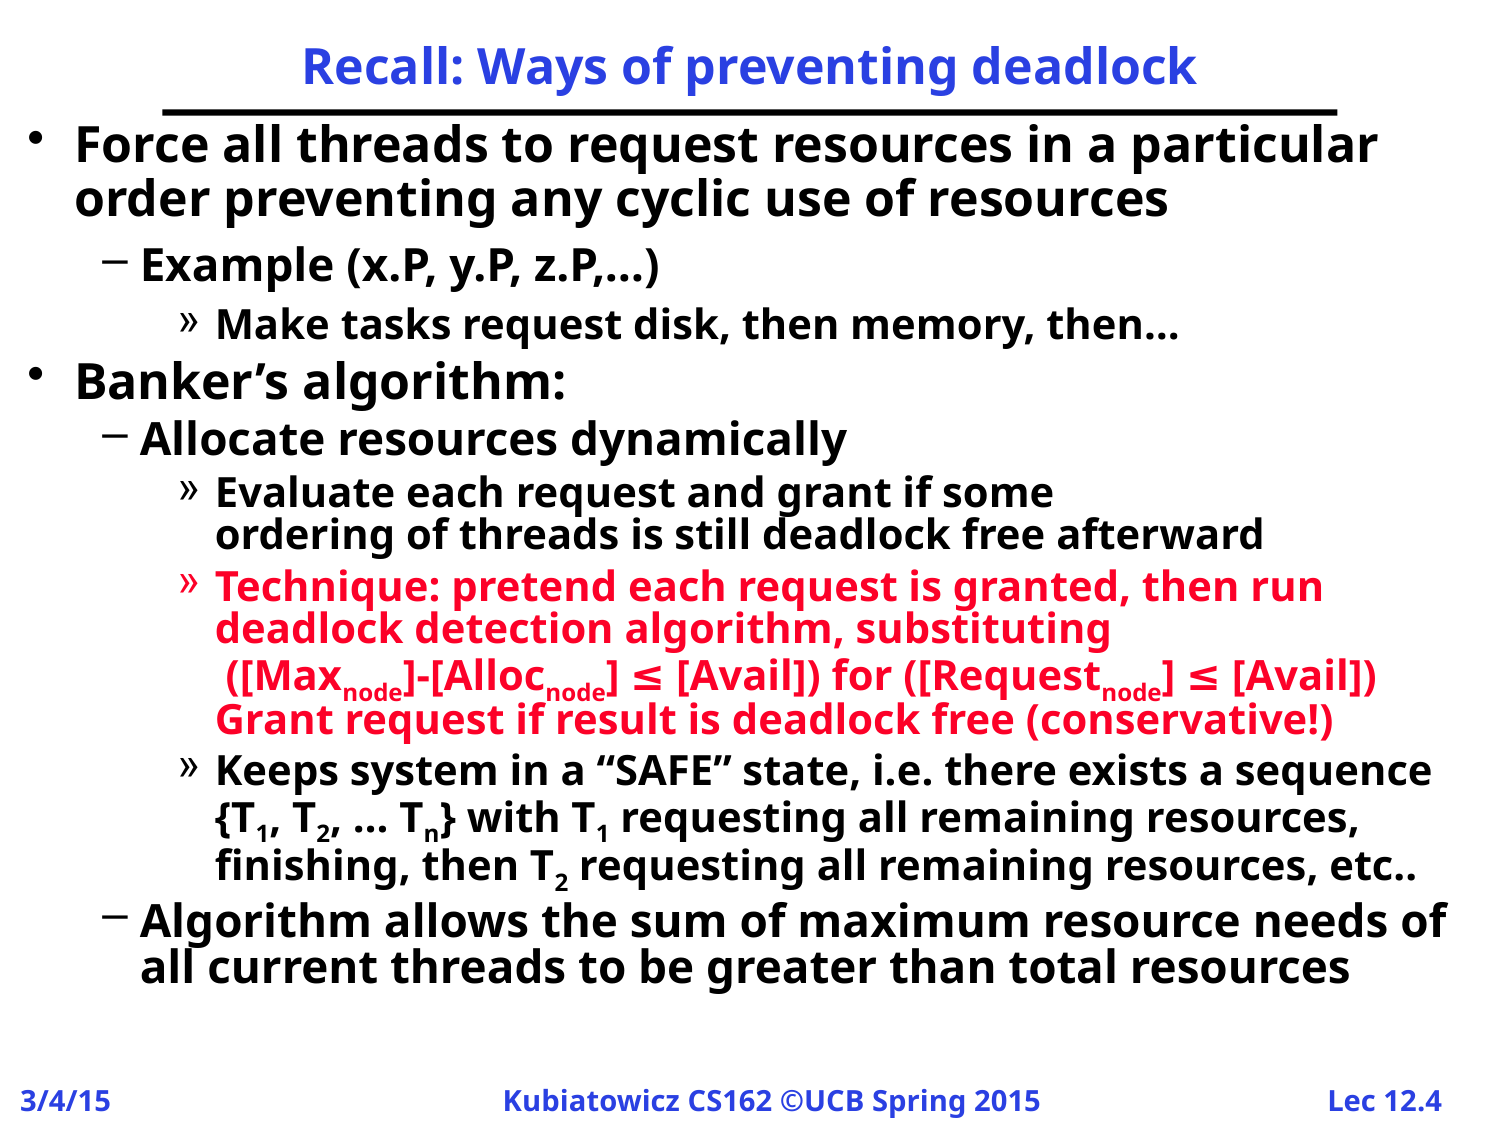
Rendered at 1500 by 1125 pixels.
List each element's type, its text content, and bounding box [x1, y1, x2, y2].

title Recall: Ways of preventing deadlock [162, 24, 1338, 113]
list Force all threads to request resources in a particular order preventing any cyclic use of resources Example (x.P, y.P, z.P,…) Make tasks request disk, then memory, then… Banker’s algorithm: Allocate resources dynamically Evaluate each request and grant if some ordering of threads is still deadlock free afterward Technique: pretend each request is granted, then run deadlock detection algorithm, substituting ([Maxnode]-[Allocnode] ≤ [Avail]) for ([Requestnode] ≤ [Avail]) Grant request if result is deadlock free (conservative!) Keeps system in a “SAFE” state, i.e. there exists a sequence {T1, T2, … Tn} with T1 requesting all remaining resources, finishing, then T2 requesting all remaining resources, etc.. Algorithm allows the sum of maximum resource needs of all current threads to be greater than total resources [12, 112, 1488, 1125]
